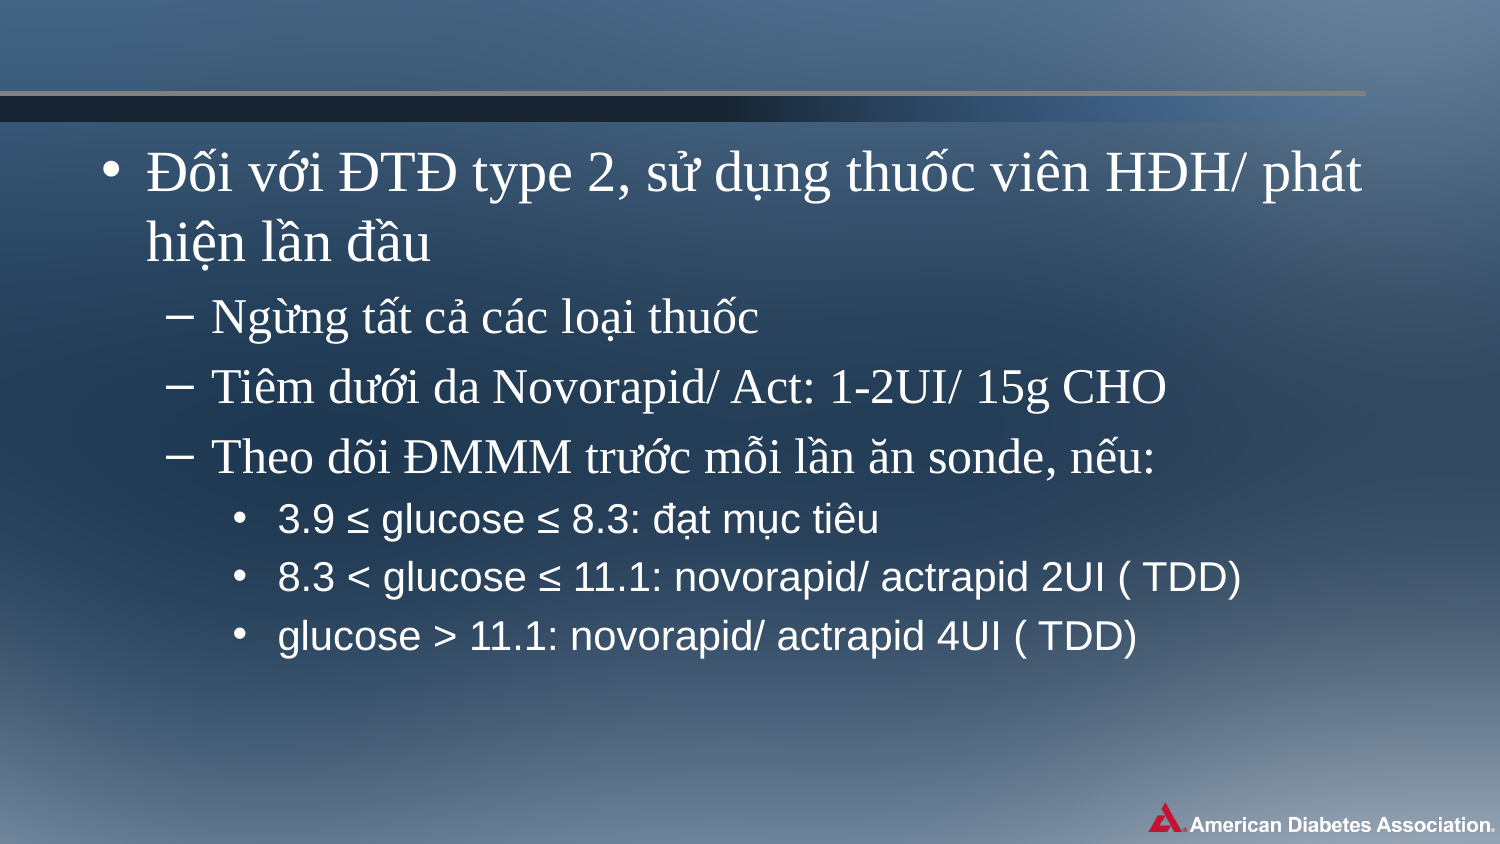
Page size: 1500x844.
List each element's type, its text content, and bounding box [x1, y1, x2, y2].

picture [0, 0, 1500, 844]
list Đối với ĐTĐ type 2, sử dụng thuốc viên HĐH/ phát hiện lần đầu Ngừng tất cả các loại thuốc Tiêm dưới da Novorapid/ Act: 1-2UI/ 15g CHO Theo dõi ĐMMM trước mỗi lần ăn sonde, nếu: 3.9 ≤ glucose ≤ 8.3: đạt mục tiêu 8.3 < glucose ≤ 11.1: novorapid/ actrapid 2UI ( TDD) glucose > 11.1: novorapid/ actrapid 4UI ( TDD) [75, 126, 1425, 755]
